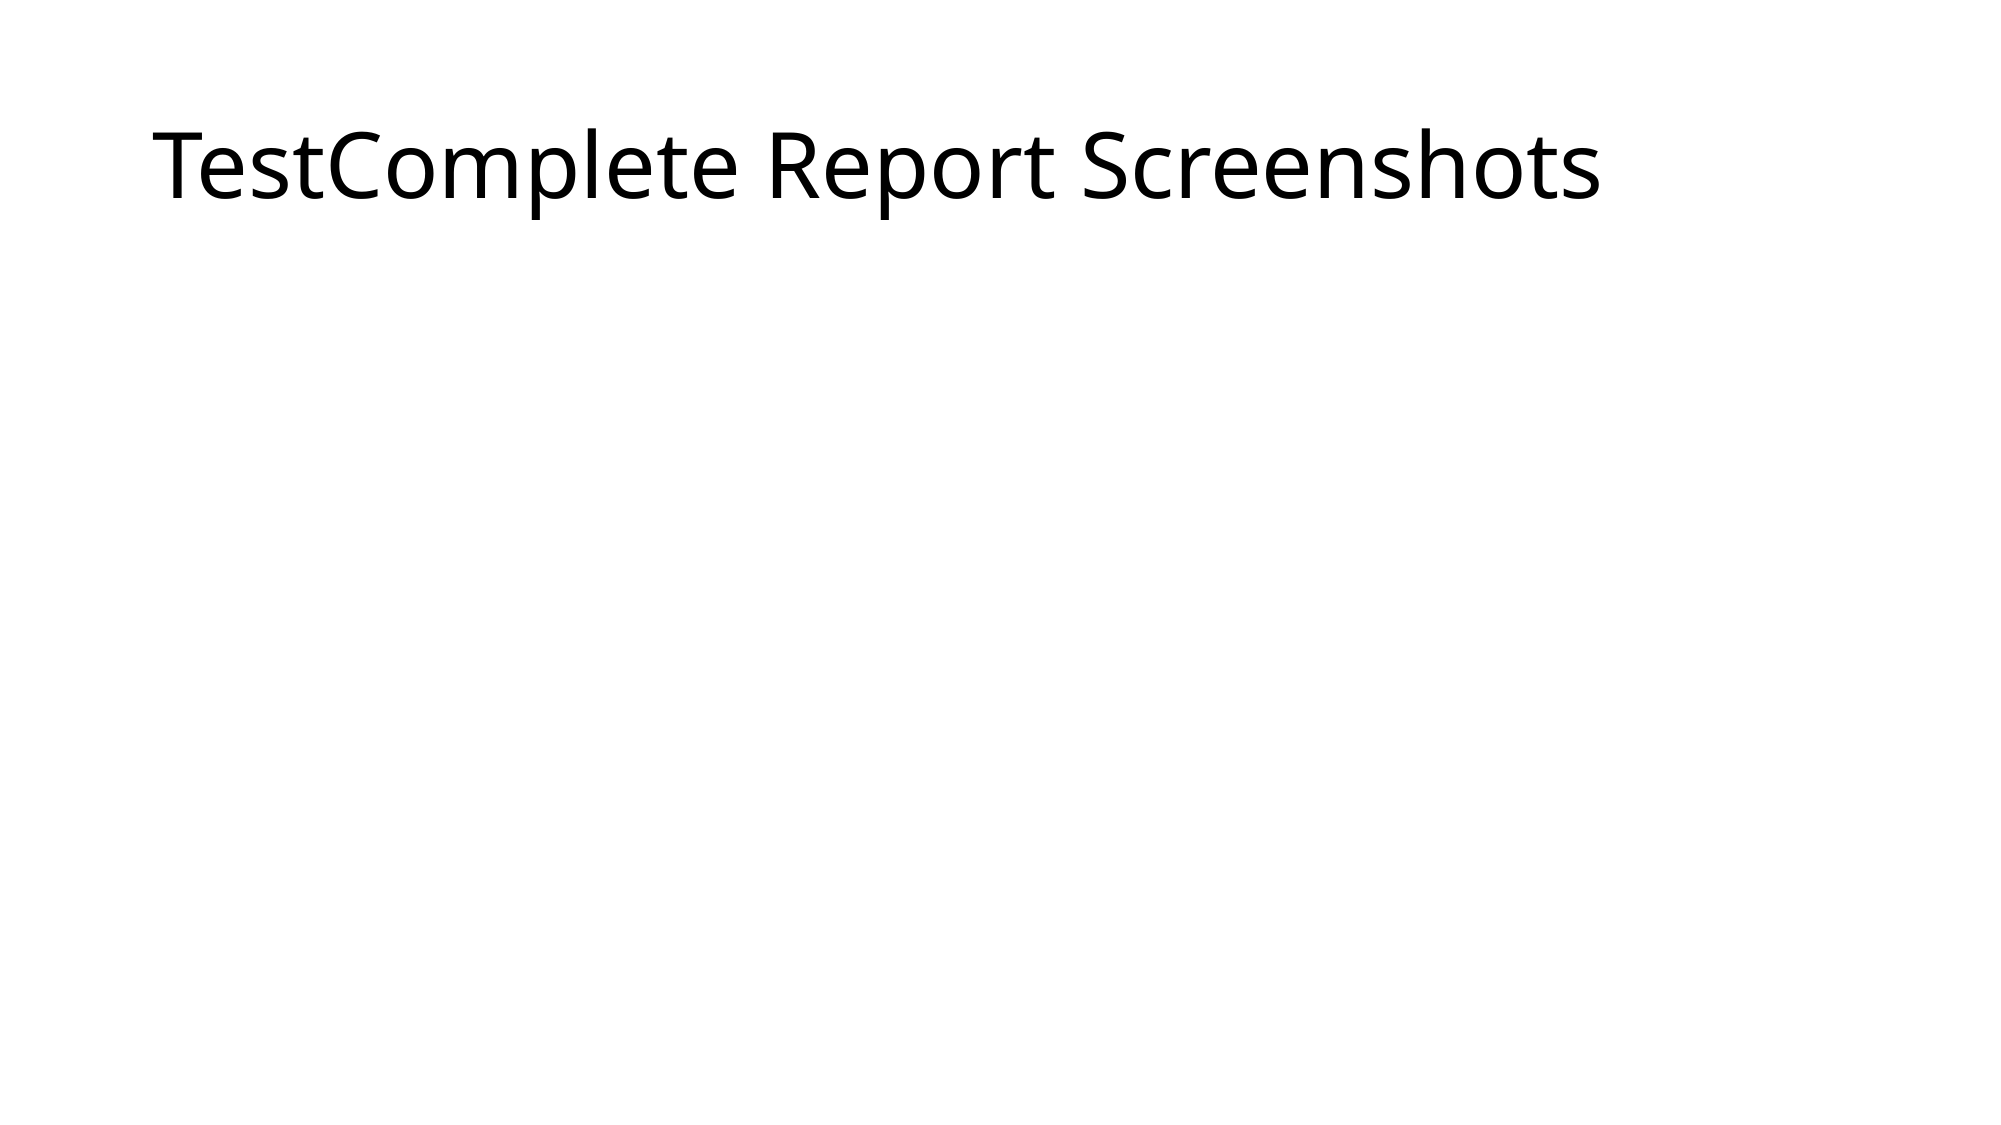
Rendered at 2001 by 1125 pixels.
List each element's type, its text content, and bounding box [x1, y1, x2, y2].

title TestComplete Report Screenshots [137, 59, 1863, 278]
